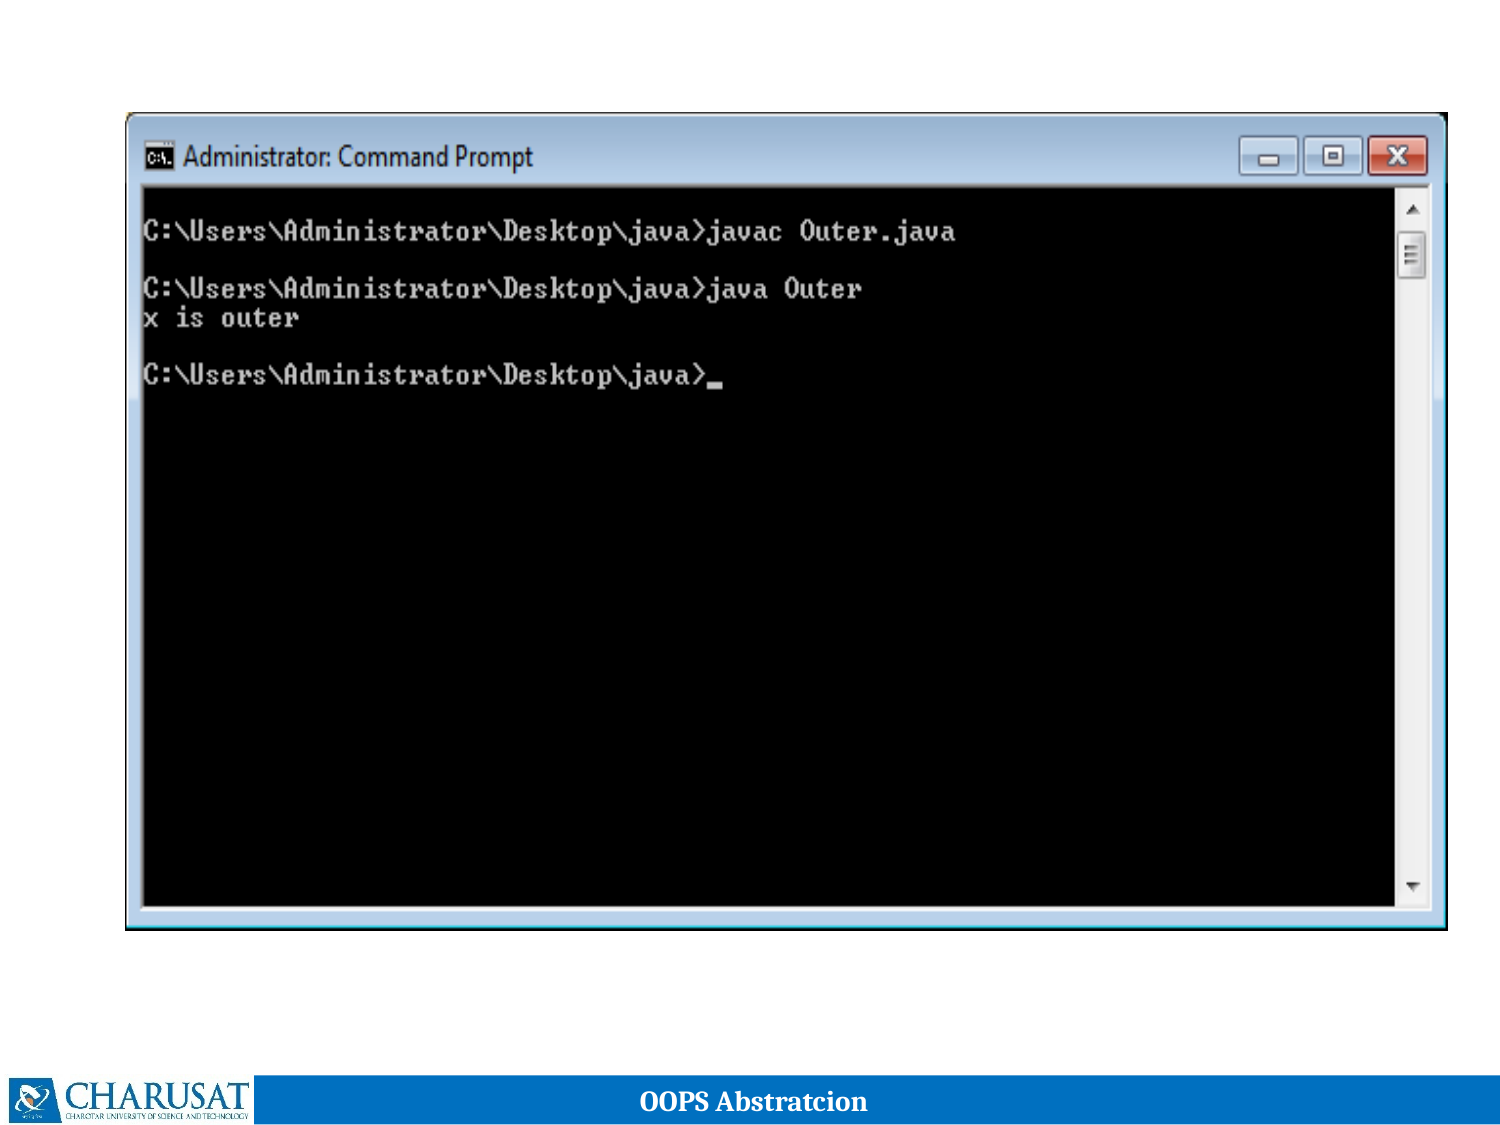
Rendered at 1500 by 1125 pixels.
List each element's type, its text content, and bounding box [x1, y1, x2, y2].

text_box OOPS Abstratcion [257, 1075, 1500, 1125]
picture [3, 1073, 255, 1125]
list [124, 112, 1449, 932]
